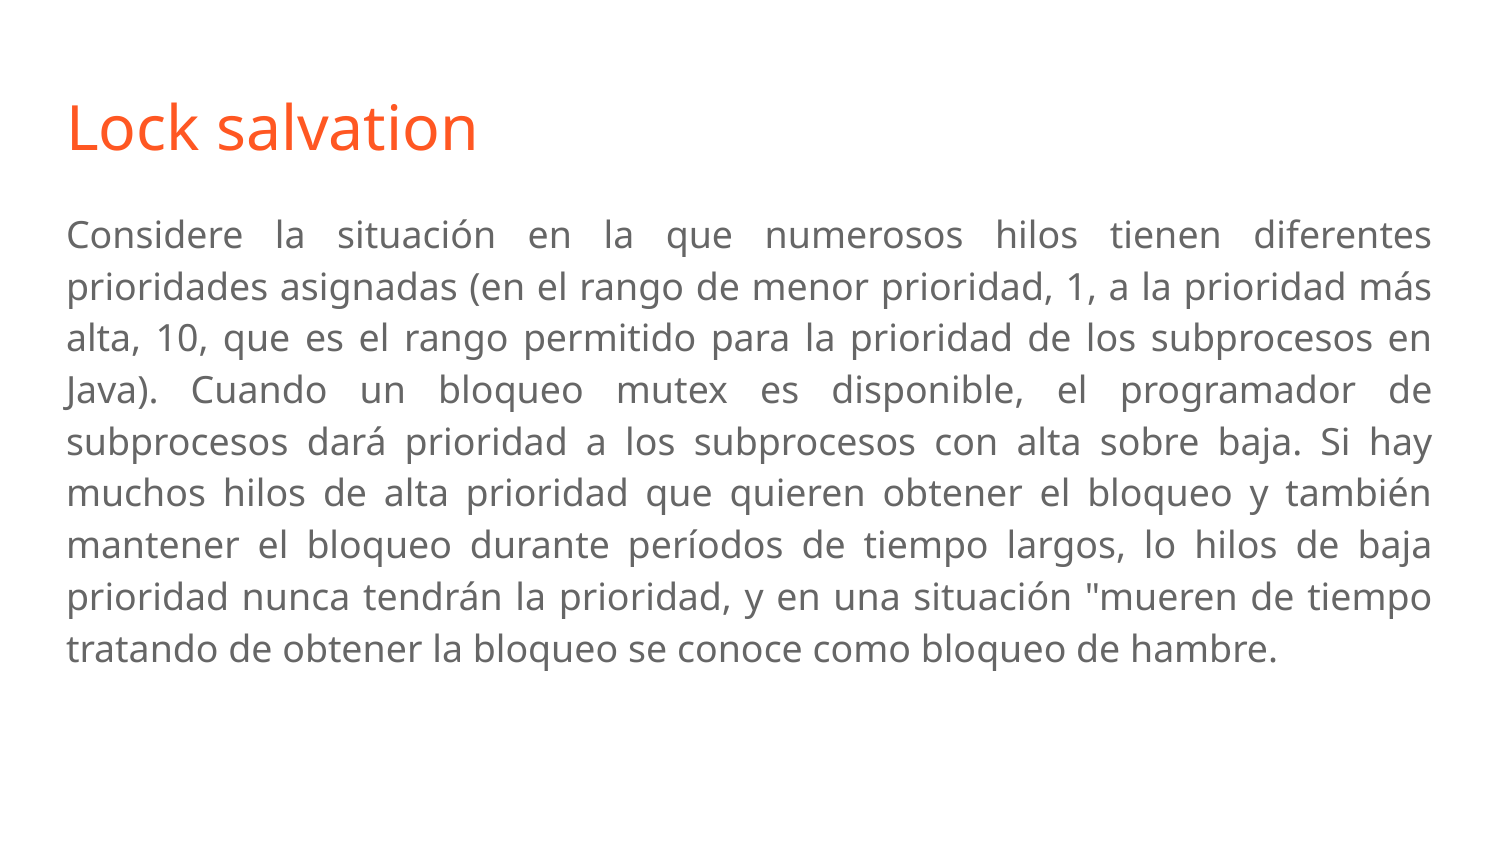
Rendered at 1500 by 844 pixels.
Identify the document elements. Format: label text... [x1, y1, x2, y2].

title Lock salvation [51, 72, 1449, 167]
list Considere la situación en la que numerosos hilos tienen diferentes prioridades asignadas (en el rango de menor prioridad, 1, a la prioridad más alta, 10, que es el rango permitido para la prioridad de los subprocesos en Java). Cuando un bloqueo mutex es disponible, el programador de subprocesos dará prioridad a los subprocesos con alta sobre baja. Si hay muchos hilos de alta prioridad que quieren obtener el bloqueo y también mantener el bloqueo durante períodos de tiempo largos, lo hilos de baja prioridad nunca tendrán la prioridad, y en una situación "mueren de tiempo tratando de obtener la bloqueo se conoce como bloqueo de hambre. [51, 189, 1449, 750]
